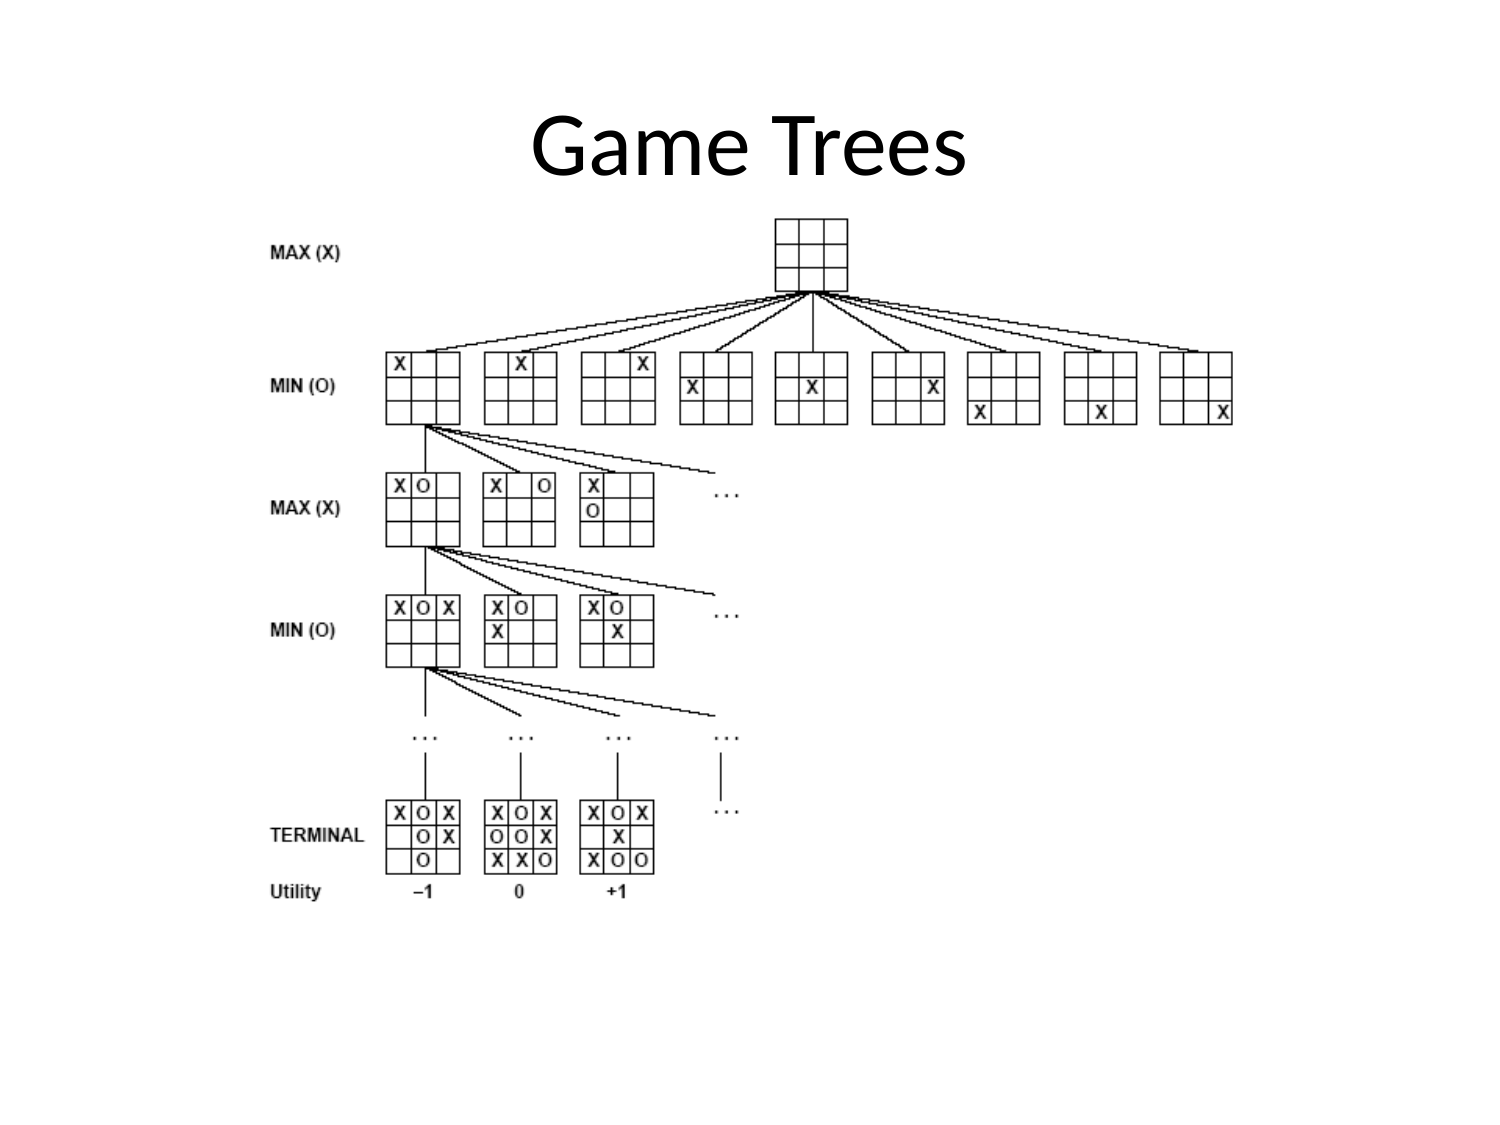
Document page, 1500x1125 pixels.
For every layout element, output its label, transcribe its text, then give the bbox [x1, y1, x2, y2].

picture [241, 214, 1258, 911]
title Game Trees [75, 45, 1425, 233]
